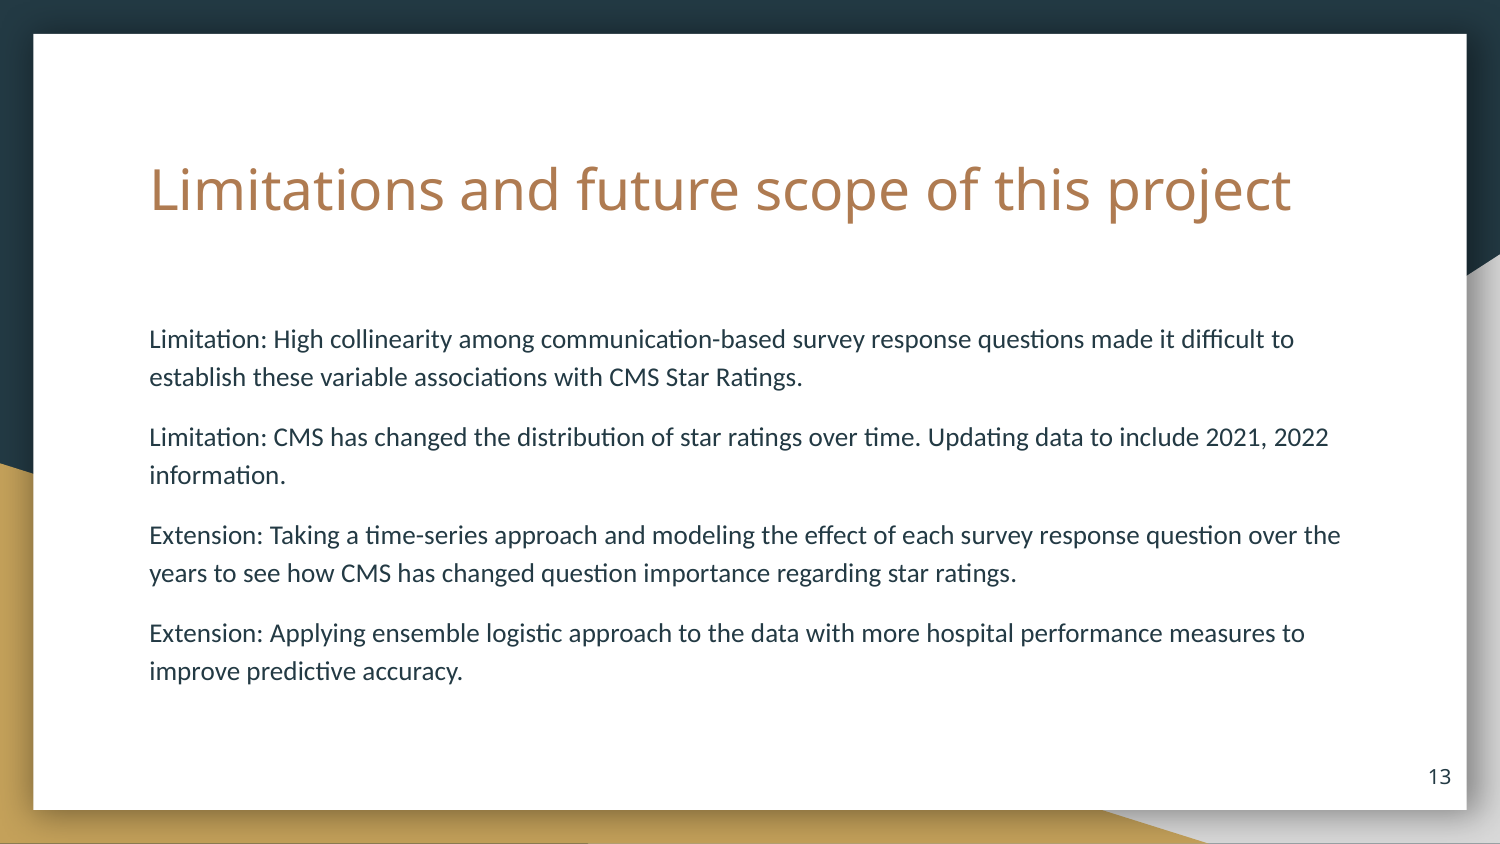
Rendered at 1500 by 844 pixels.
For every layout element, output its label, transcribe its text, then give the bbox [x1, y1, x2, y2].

title Limitations and future scope of this project [134, 138, 1366, 296]
slide_number ‹#› [1376, 745, 1467, 810]
list Limitation: High collinearity among communication-based survey response questions made it difficult to establish these variable associations with CMS Star Ratings. Limitation: CMS has changed the distribution of star ratings over time. Updating data to include 2021, 2022 information. Extension: Taking a time-series approach and modeling the effect of each survey response question over the years to see how CMS has changed question importance regarding star ratings. Extension: Applying ensemble logistic approach to the data with more hospital performance measures to improve predictive accuracy. [134, 301, 1366, 704]
